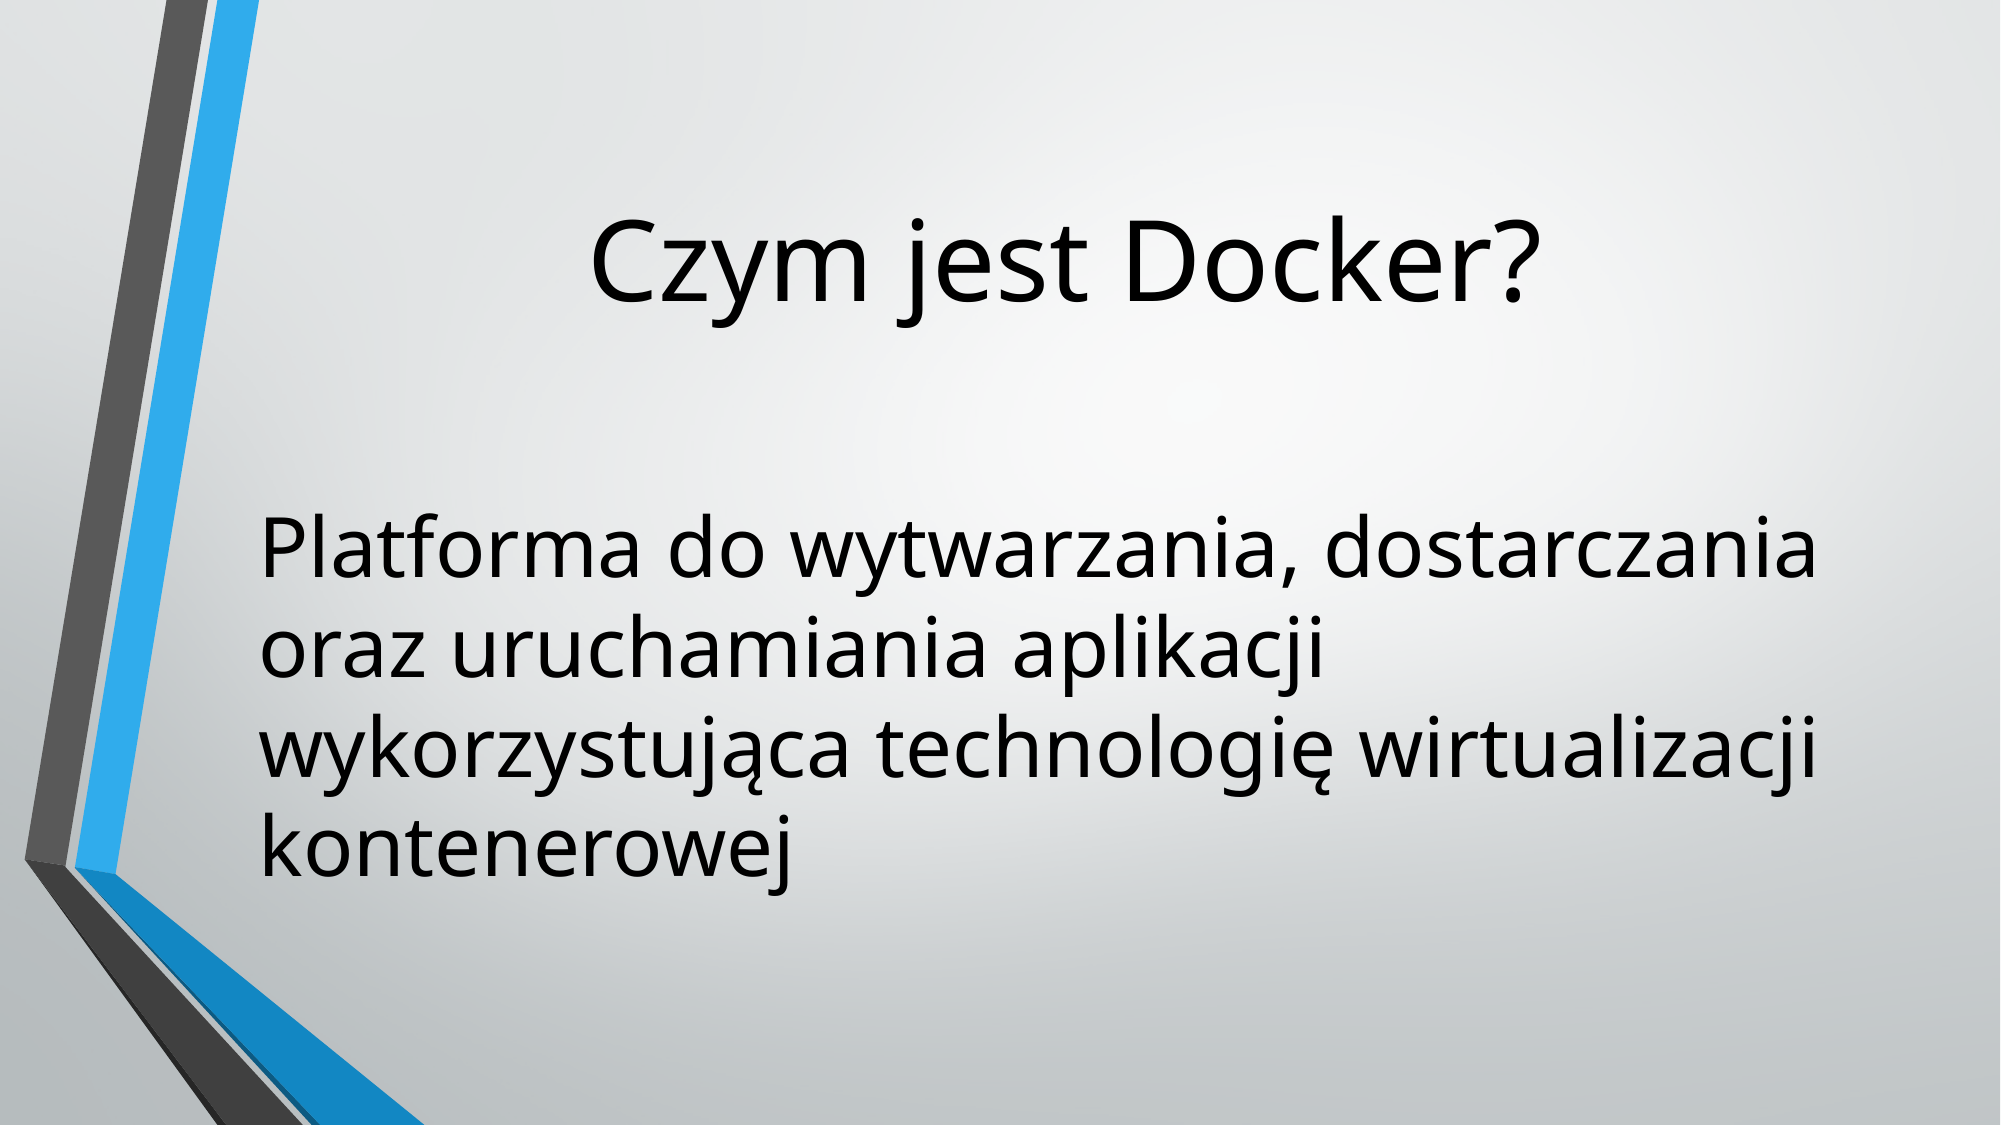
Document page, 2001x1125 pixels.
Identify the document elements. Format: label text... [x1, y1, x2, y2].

title Czym jest Docker? [243, 112, 1887, 400]
list Platforma do wytwarzania, dostarczania oraz uruchamiania aplikacji wykorzystująca technologię wirtualizacji kontenerowej [243, 437, 1887, 950]
